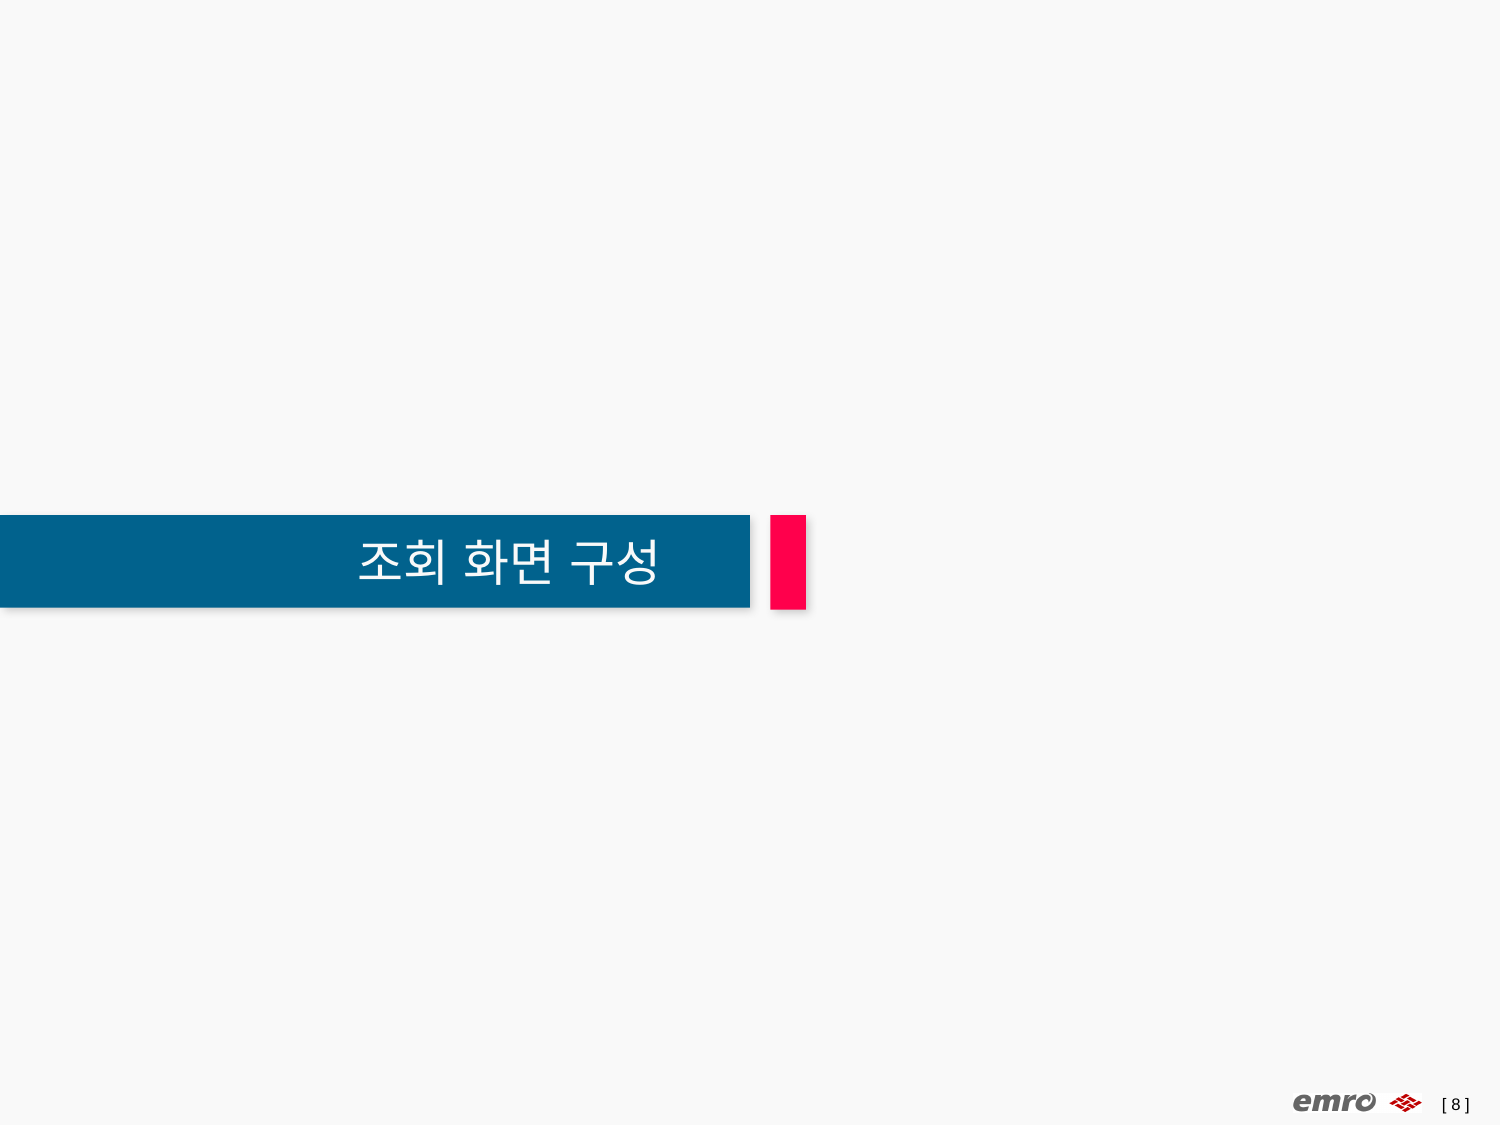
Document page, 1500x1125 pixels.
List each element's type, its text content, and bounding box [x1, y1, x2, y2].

list 조회 화면 구성 [0, 515, 750, 608]
picture [1293, 1093, 1422, 1113]
